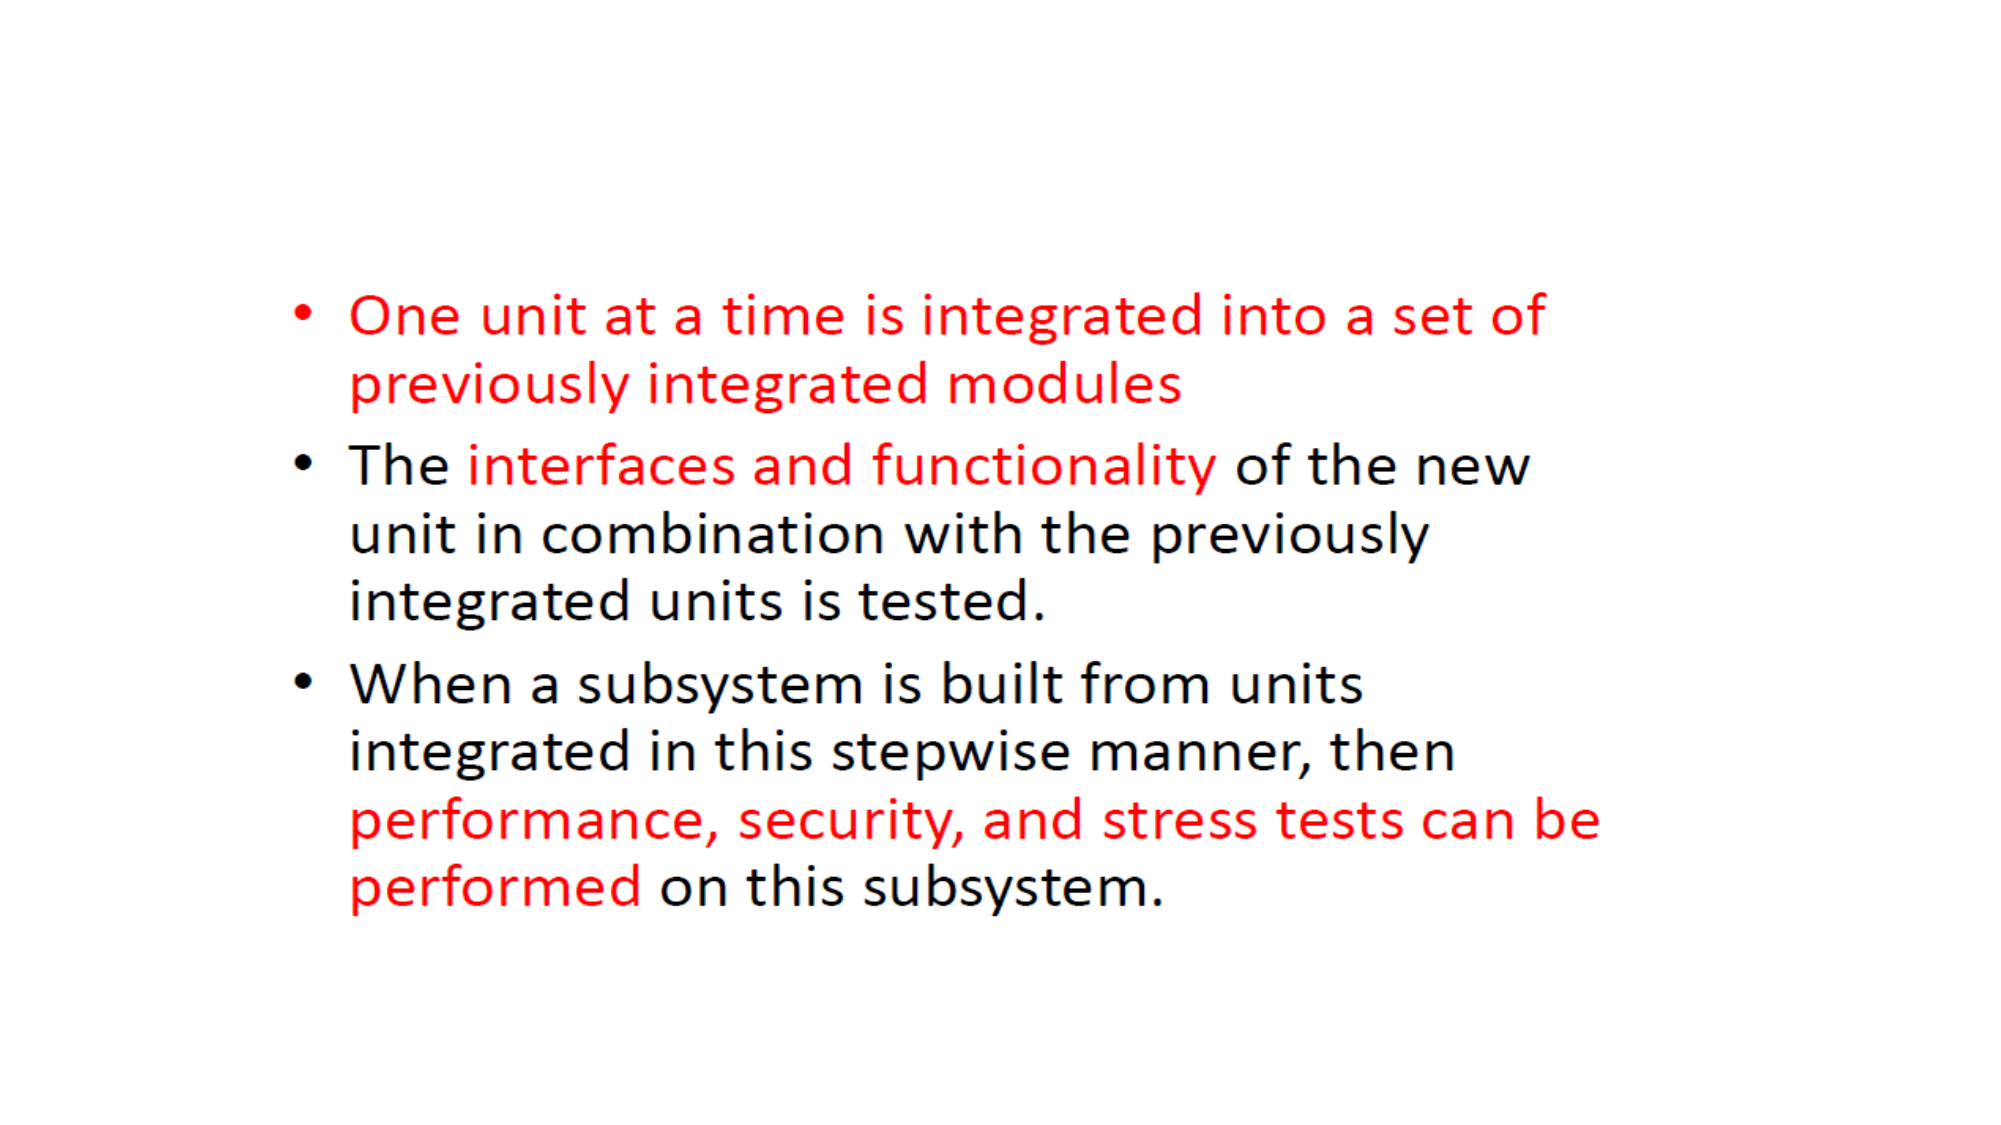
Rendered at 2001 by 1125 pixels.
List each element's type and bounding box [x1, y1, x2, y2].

list [244, 208, 1687, 1014]
